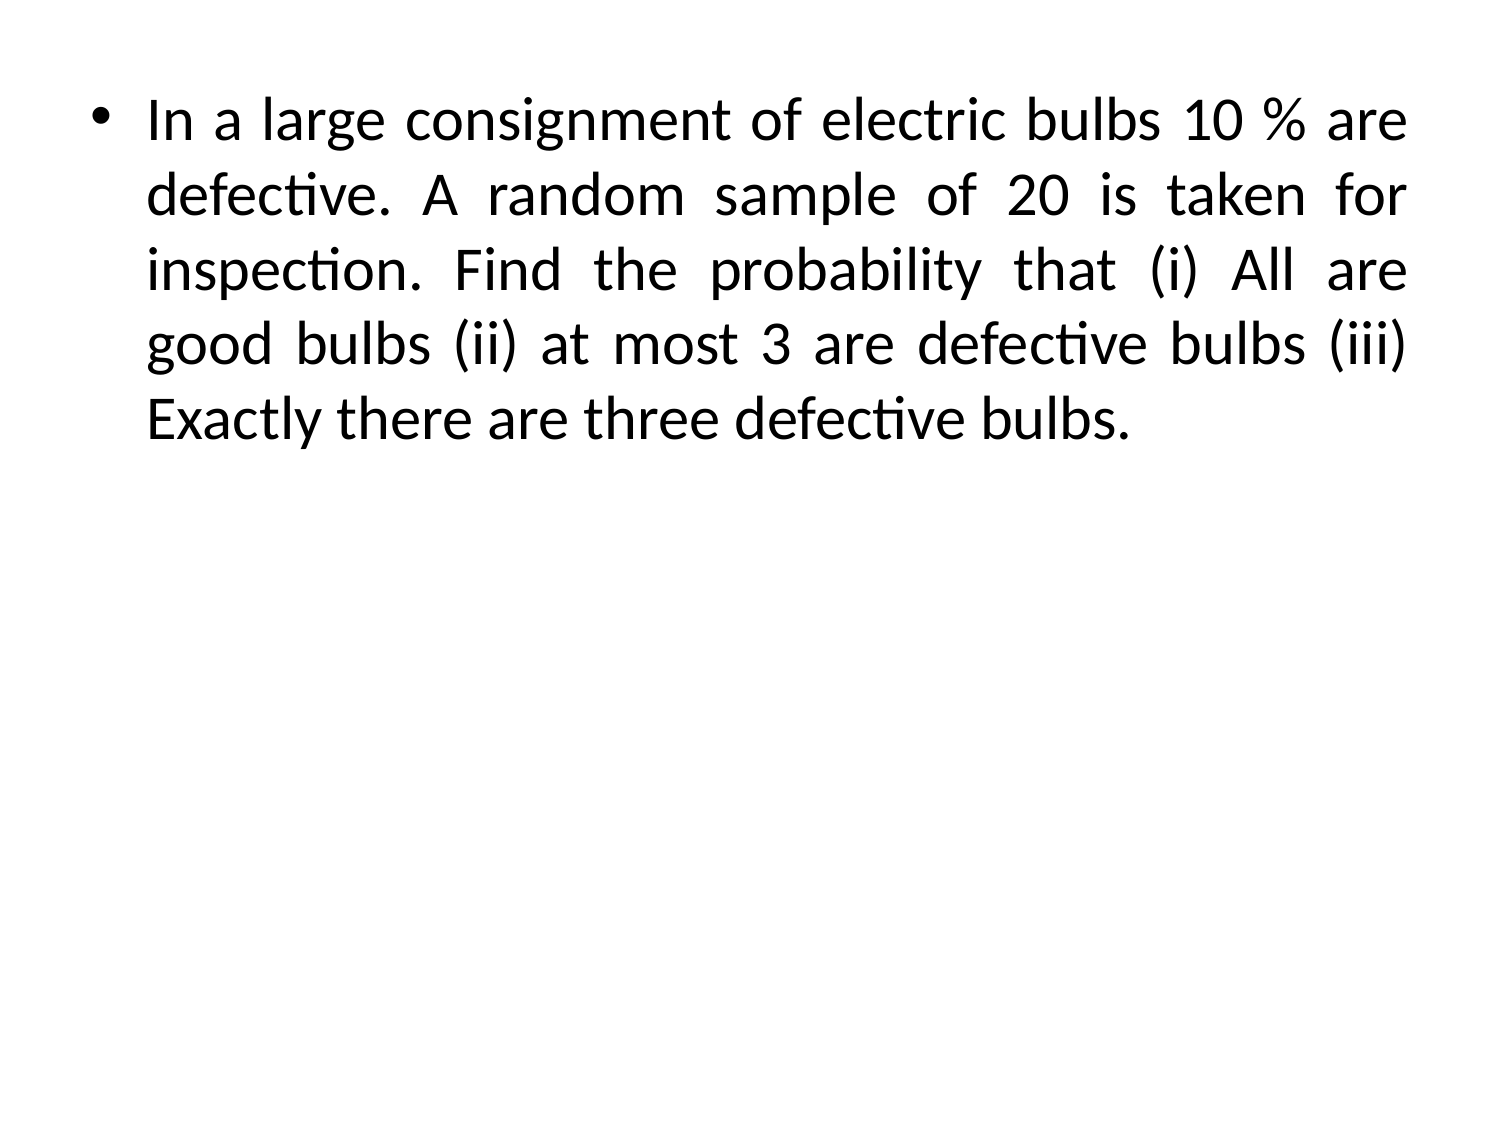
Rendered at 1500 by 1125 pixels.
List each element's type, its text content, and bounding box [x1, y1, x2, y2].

list In a large consignment of electric bulbs 10 % are defective. A random sample of 20 is taken for inspection. Find the probability that (i) All are good bulbs (ii) at most 3 are defective bulbs (iii) Exactly there are three defective bulbs. [74, 69, 1426, 813]
